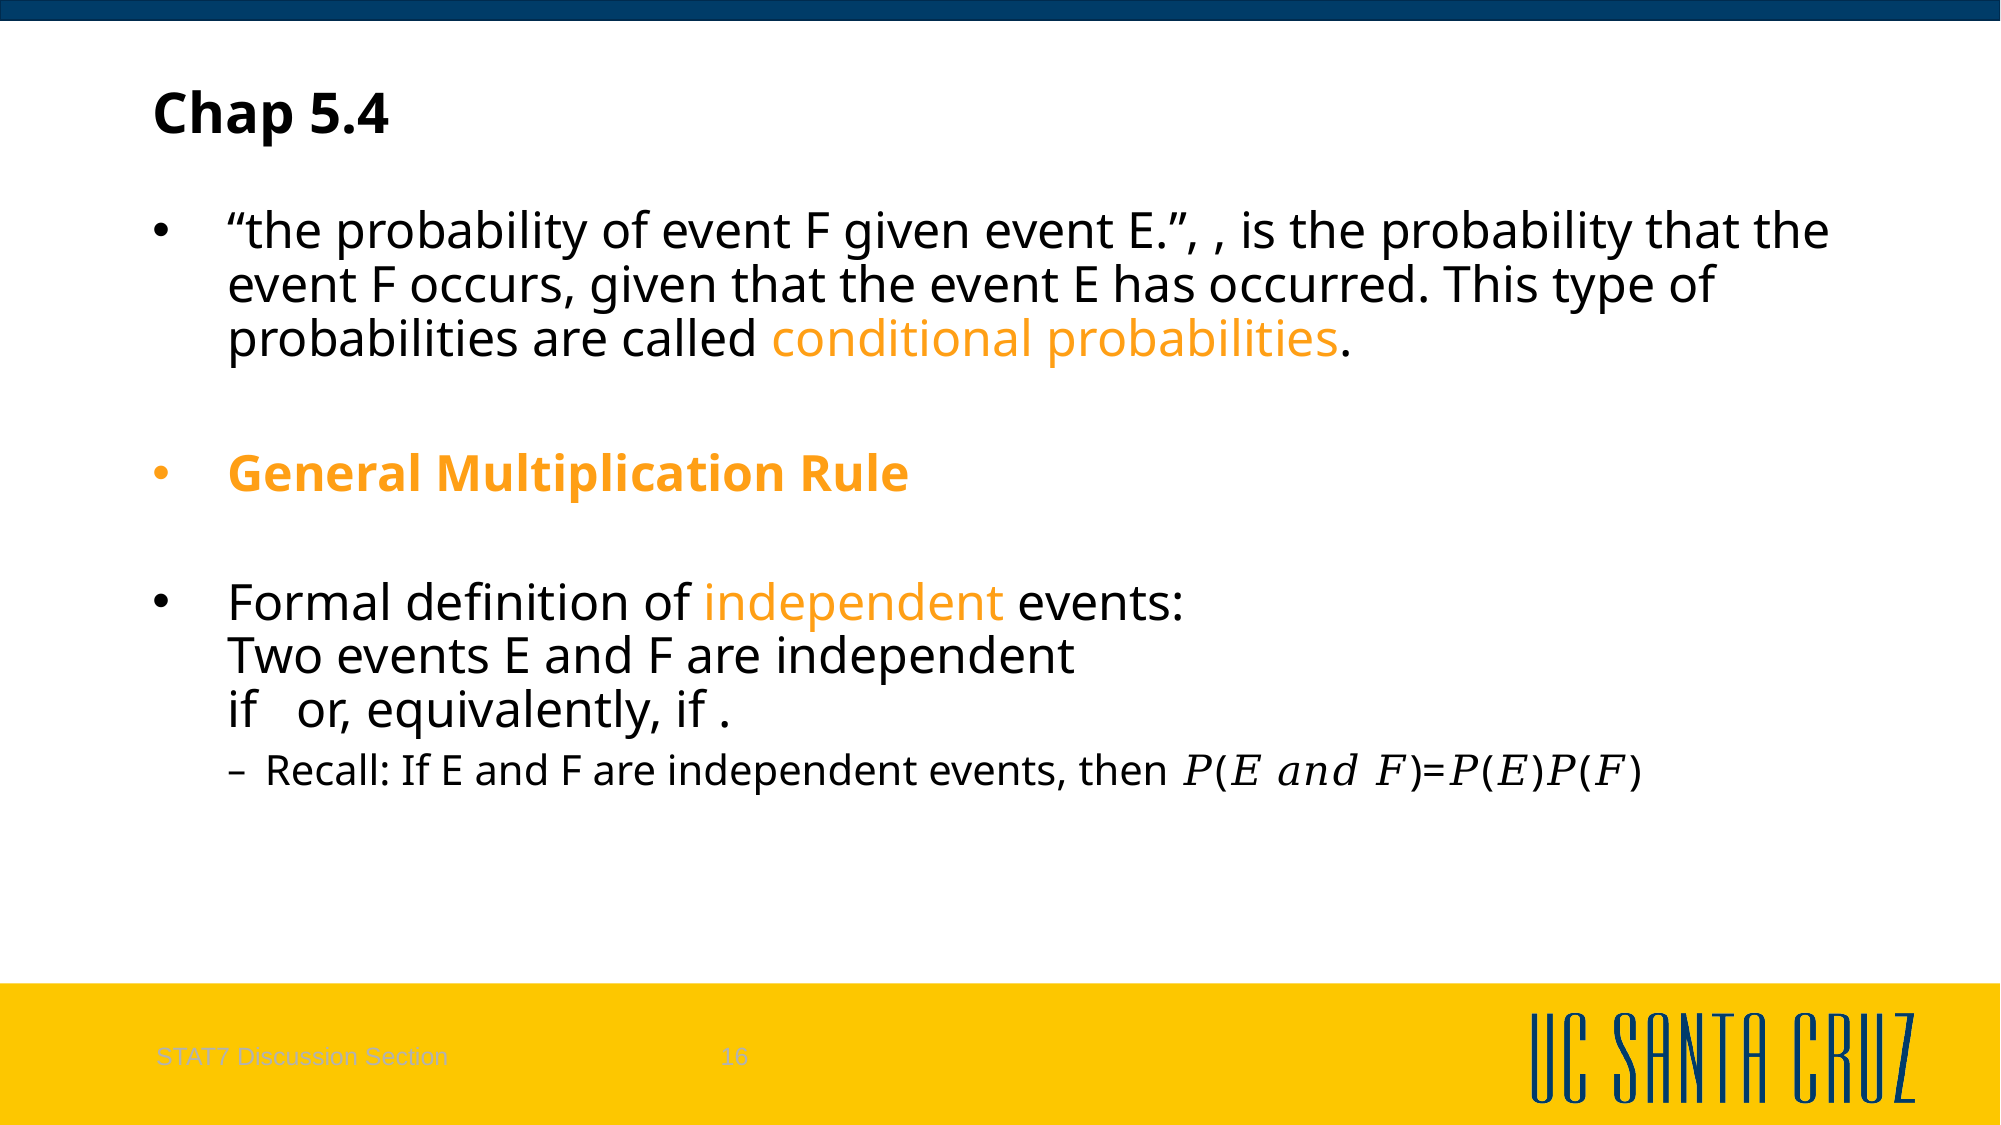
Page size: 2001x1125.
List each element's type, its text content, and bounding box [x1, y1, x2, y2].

footer STAT7 Discussion Section [136, 1025, 470, 1086]
slide_number 16 [681, 1025, 764, 1086]
title Chap 5.4 [137, 59, 1863, 171]
picture [1481, 968, 1962, 1125]
